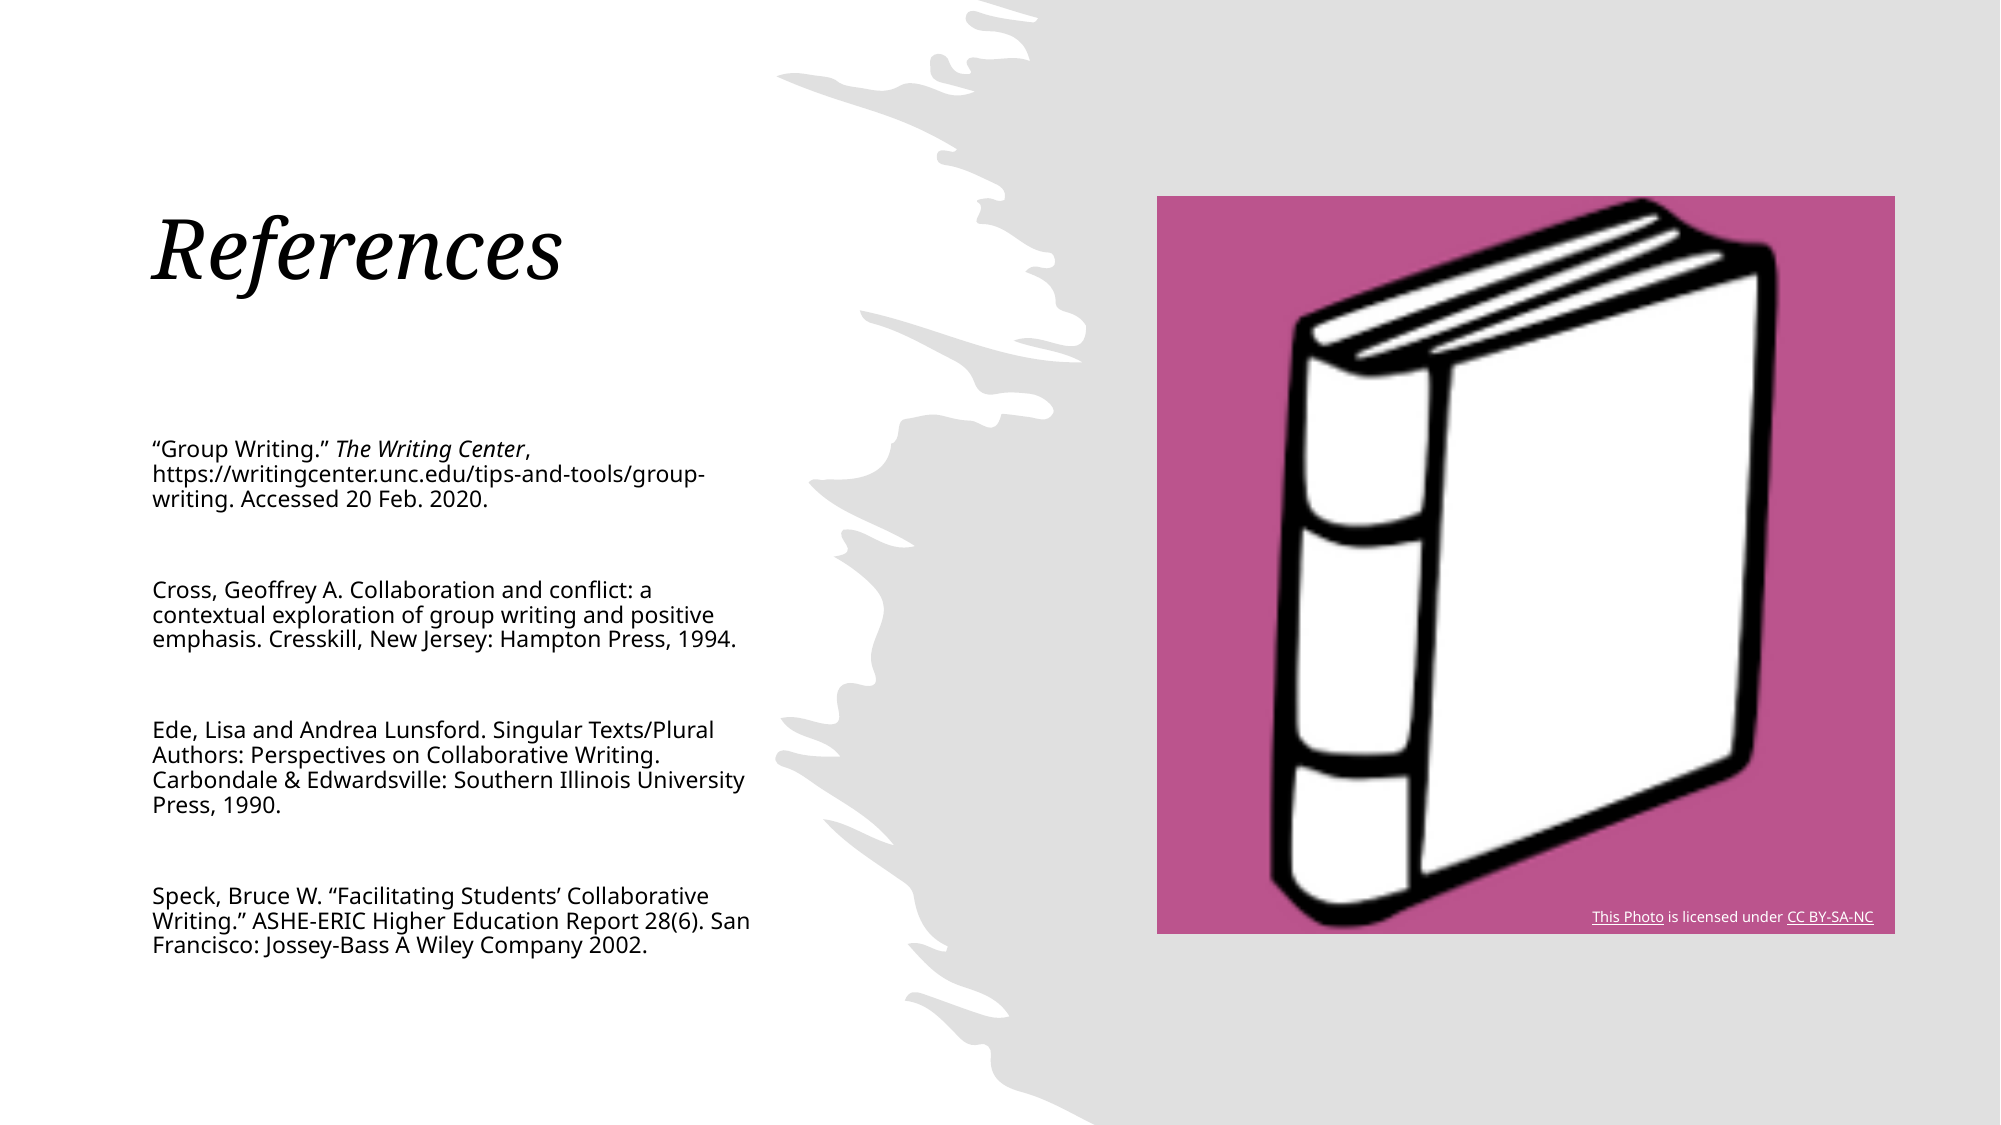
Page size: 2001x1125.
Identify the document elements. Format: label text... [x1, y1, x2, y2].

text_box [773, 0, 2000, 1125]
text_box [0, 0, 1090, 1125]
title References [137, 105, 776, 401]
list “Group Writing.” The Writing Center, https://writingcenter.unc.edu/tips-and-tools/group-writing. Accessed 20 Feb. 2020. Cross, Geoffrey A. Collaboration and conflict: a contextual exploration of group writing and positive emphasis. Cresskill, New Jersey: Hampton Press, 1994. Ede, Lisa and Andrea Lunsford. Singular Texts/Plural Authors: Perspectives on Collaborative Writing. Carbondale & Edwardsville: Southern Illinois University Press, 1990. Speck, Bruce W. “Facilitating Students’ Collaborative Writing.” ASHE-ERIC Higher Education Report 28(6). San Francisco: Jossey-Bass A Wiley Company 2002. [137, 430, 776, 1014]
picture [1157, 196, 1895, 934]
